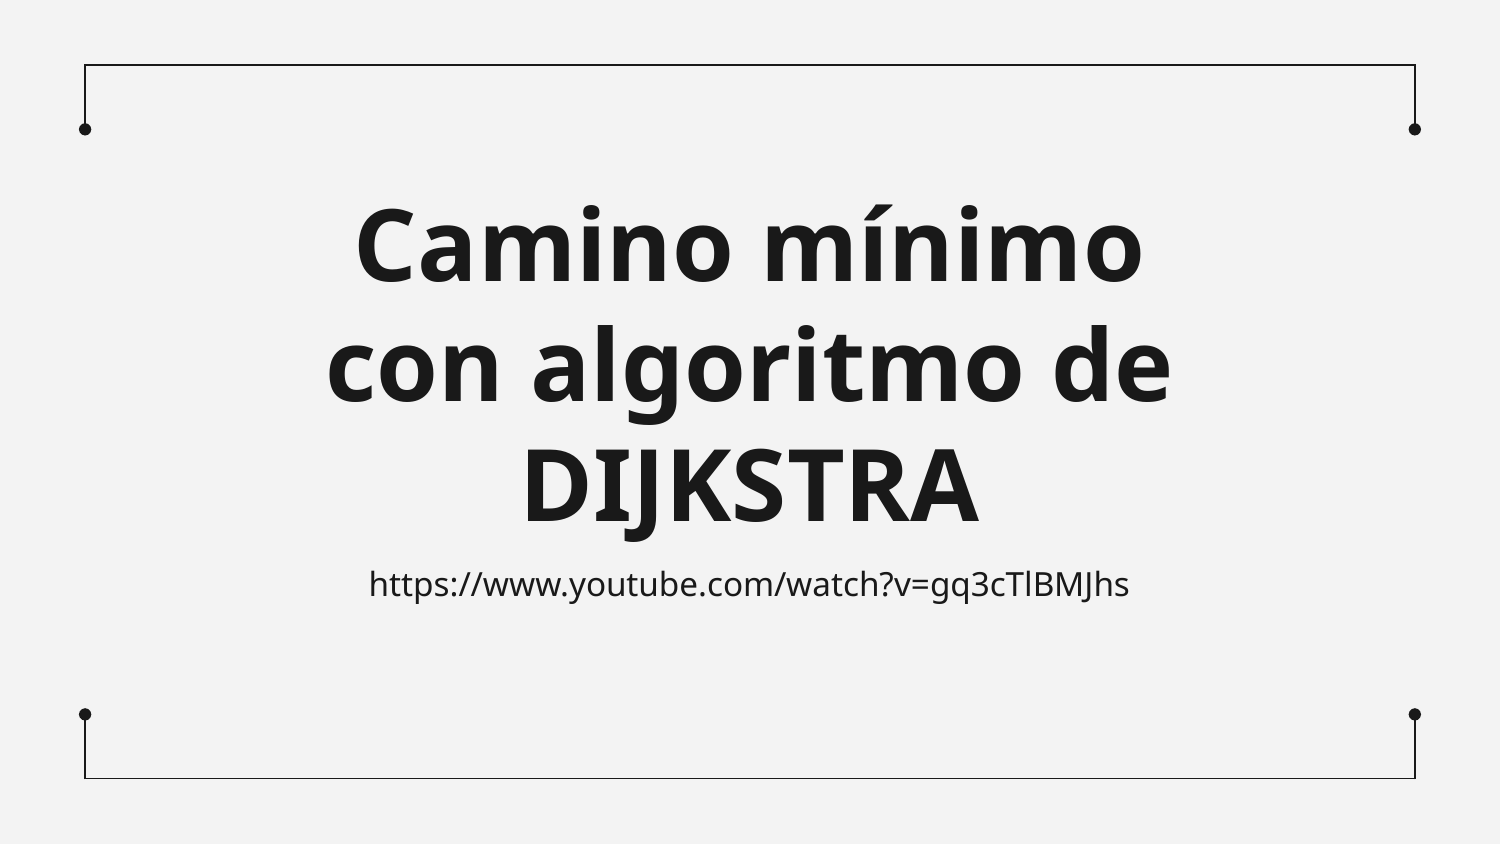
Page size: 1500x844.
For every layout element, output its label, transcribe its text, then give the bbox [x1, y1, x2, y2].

subtitle https://www.youtube.com/watch?v=gq3cTlBMJhs [350, 547, 1150, 658]
title Camino mínimo con algoritmo de DIJKSTRA [270, 200, 1230, 523]
